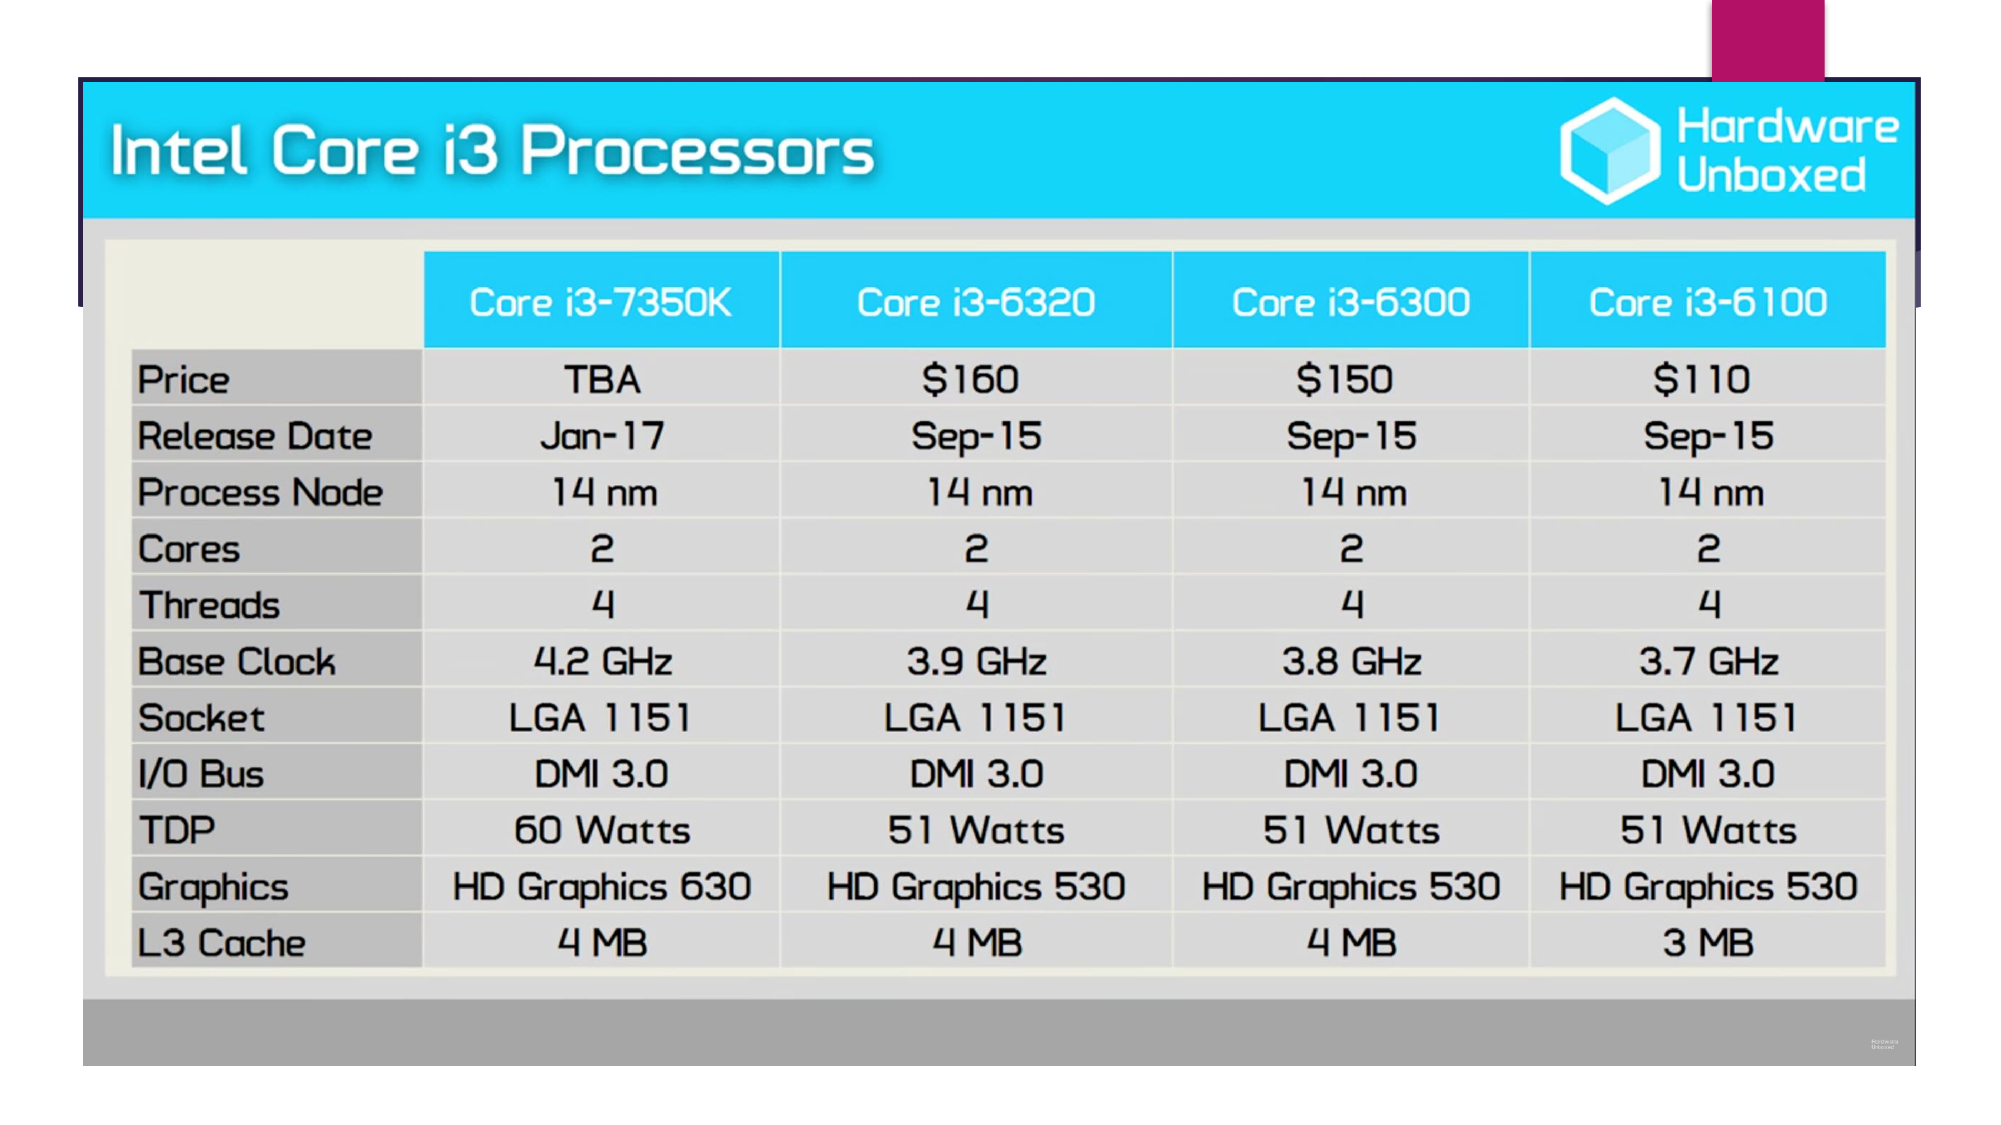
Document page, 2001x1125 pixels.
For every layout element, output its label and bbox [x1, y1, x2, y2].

list [83, 81, 1917, 1067]
